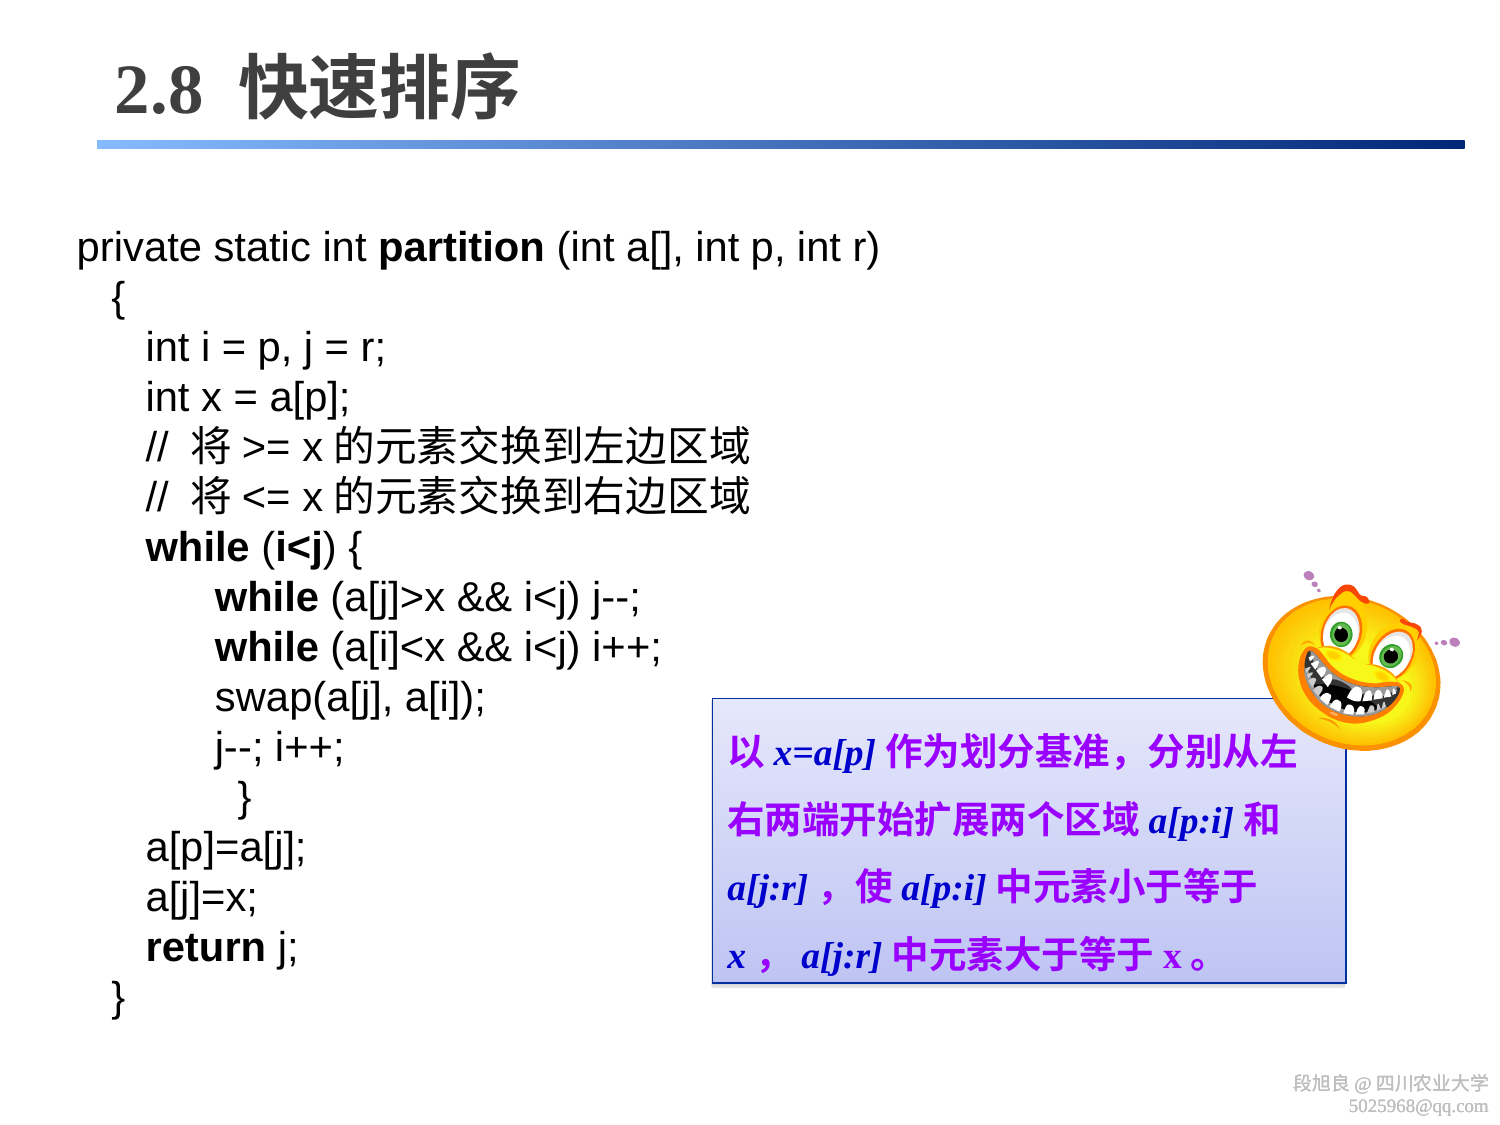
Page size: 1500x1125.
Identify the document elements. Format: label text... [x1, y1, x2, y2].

title 2.8 快速排序 [99, 23, 1463, 136]
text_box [712, 591, 1445, 1005]
text_box private static int partition (int a[], int p, int r) { int i = p, j = r; int x = a[p]; // 将>= x的元素交换到左边区域 // 将<= x的元素交换到右边区域 while (i<j) { while (a[j]>x && i<j) j--; while (a[i]<x && i<j) i++; swap(a[j], a[i]); j--; i++; } a[p]=a[j]; a[j]=x; return j; } [61, 212, 925, 1028]
